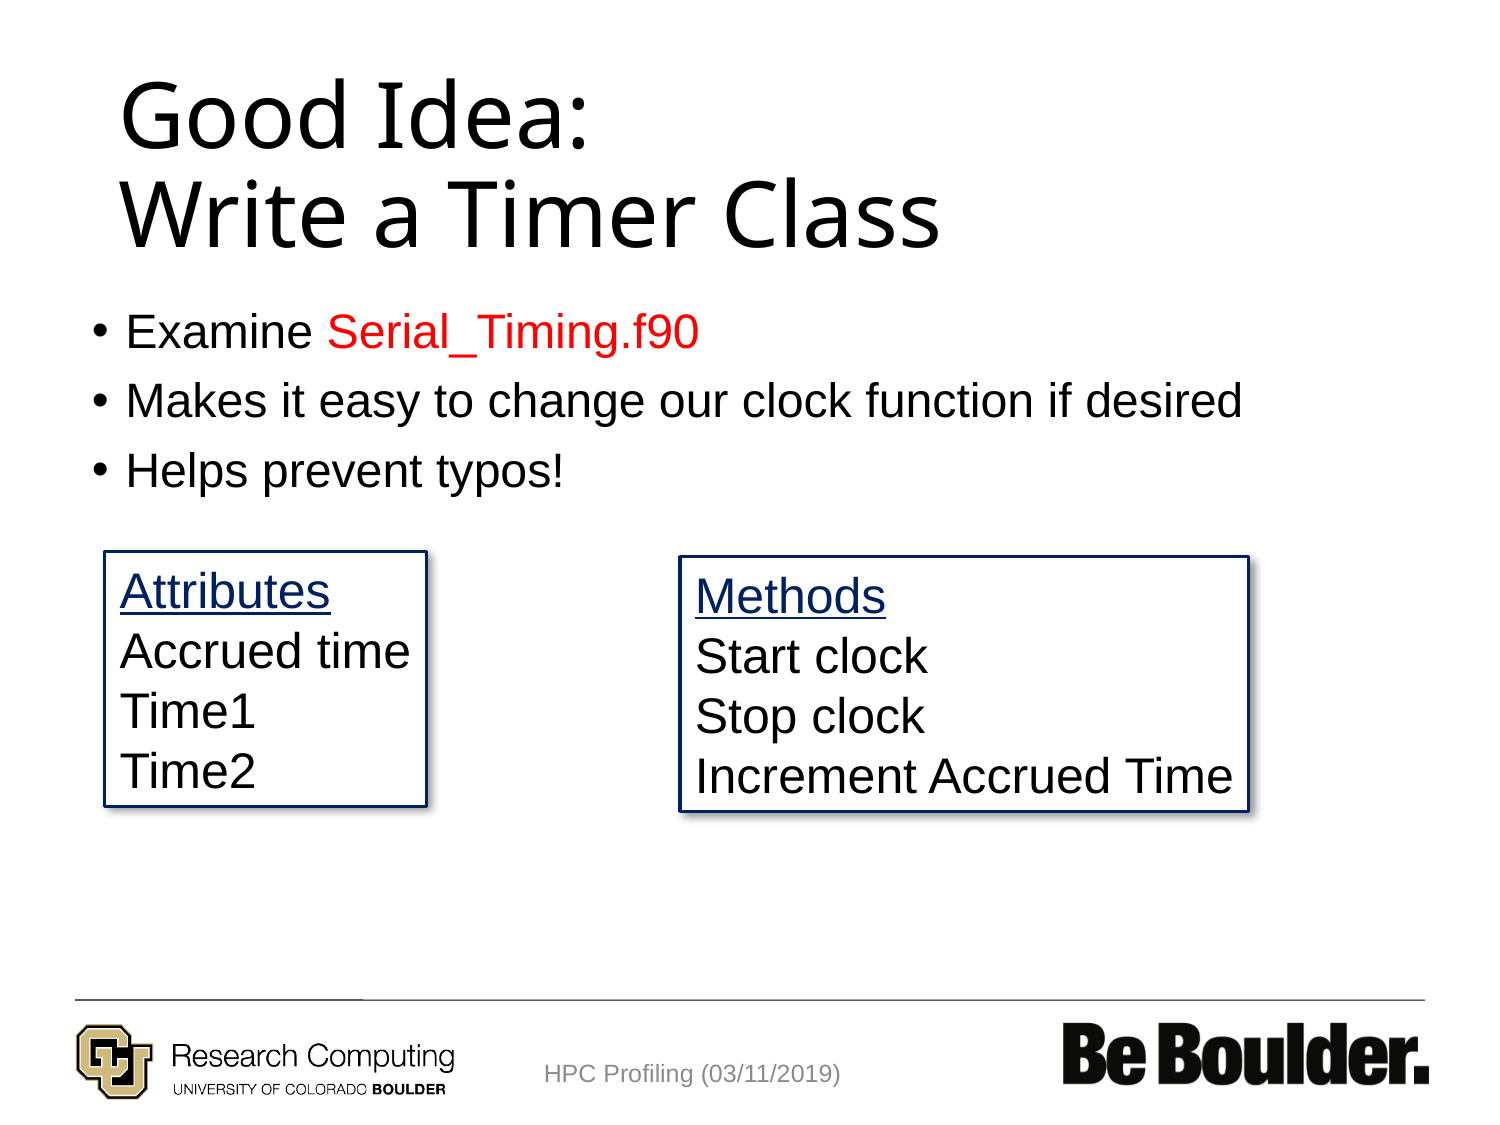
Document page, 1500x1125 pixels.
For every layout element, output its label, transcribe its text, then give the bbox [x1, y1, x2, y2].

picture [75, 1024, 454, 1100]
picture [1039, 1015, 1453, 1088]
text_box Attributes Accrued time Time1 Time2 [104, 551, 427, 807]
title Good Idea: Write a Timer Class [103, 59, 1439, 278]
footer HPC Profiling (03/11/2019) [493, 1042, 892, 1103]
list Examine Serial_Timing.f90 Makes it easy to change our clock function if desired Helps prevent typos! [76, 299, 1465, 509]
text_box Methods Start clock Stop clock Increment Accrued Time [679, 556, 1249, 812]
